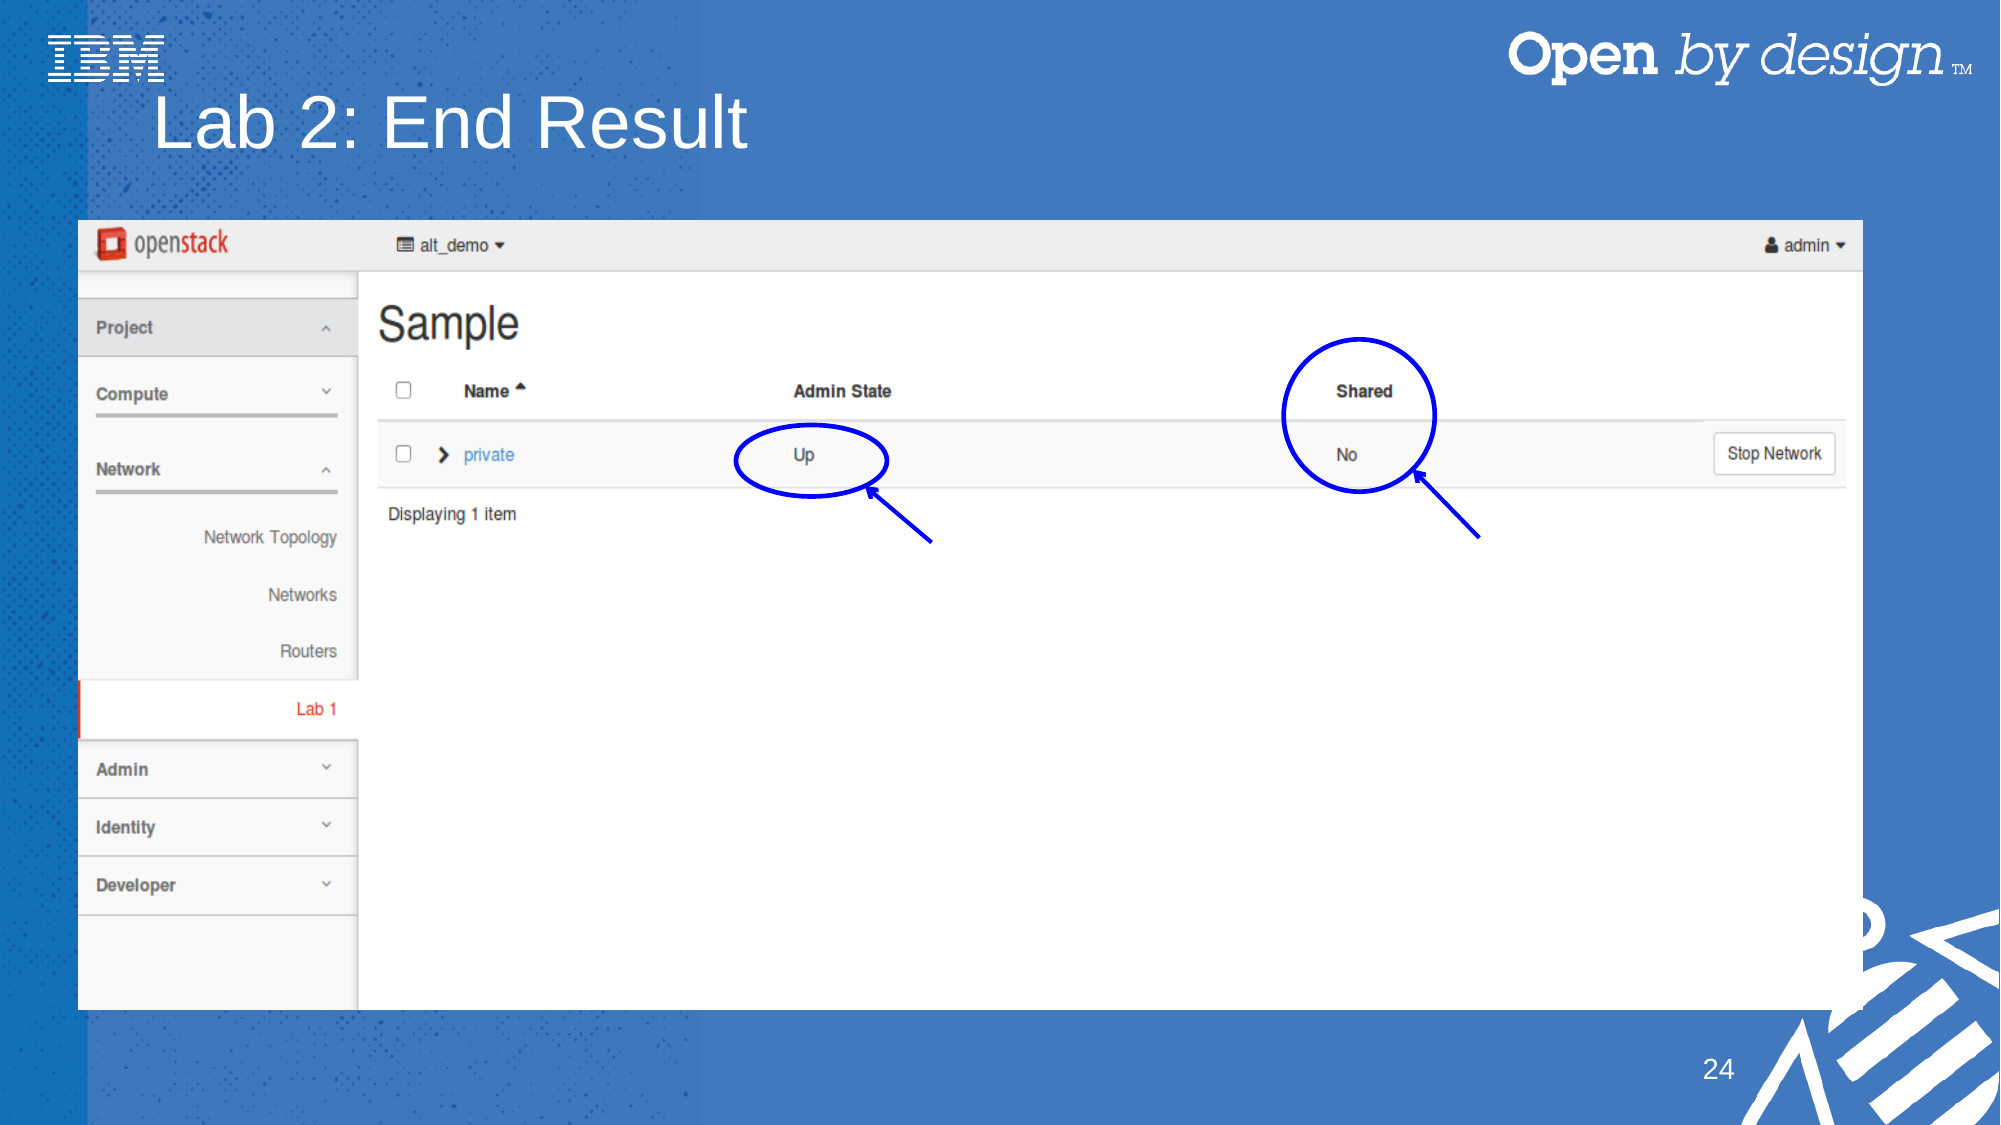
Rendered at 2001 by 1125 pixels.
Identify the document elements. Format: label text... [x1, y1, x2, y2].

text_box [864, 485, 932, 543]
picture [1508, 31, 1972, 86]
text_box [1412, 469, 1480, 538]
title Lab 2: End Result [137, 59, 1863, 188]
slide_number 24 [1383, 1042, 1750, 1103]
picture [0, 0, 1999, 1125]
